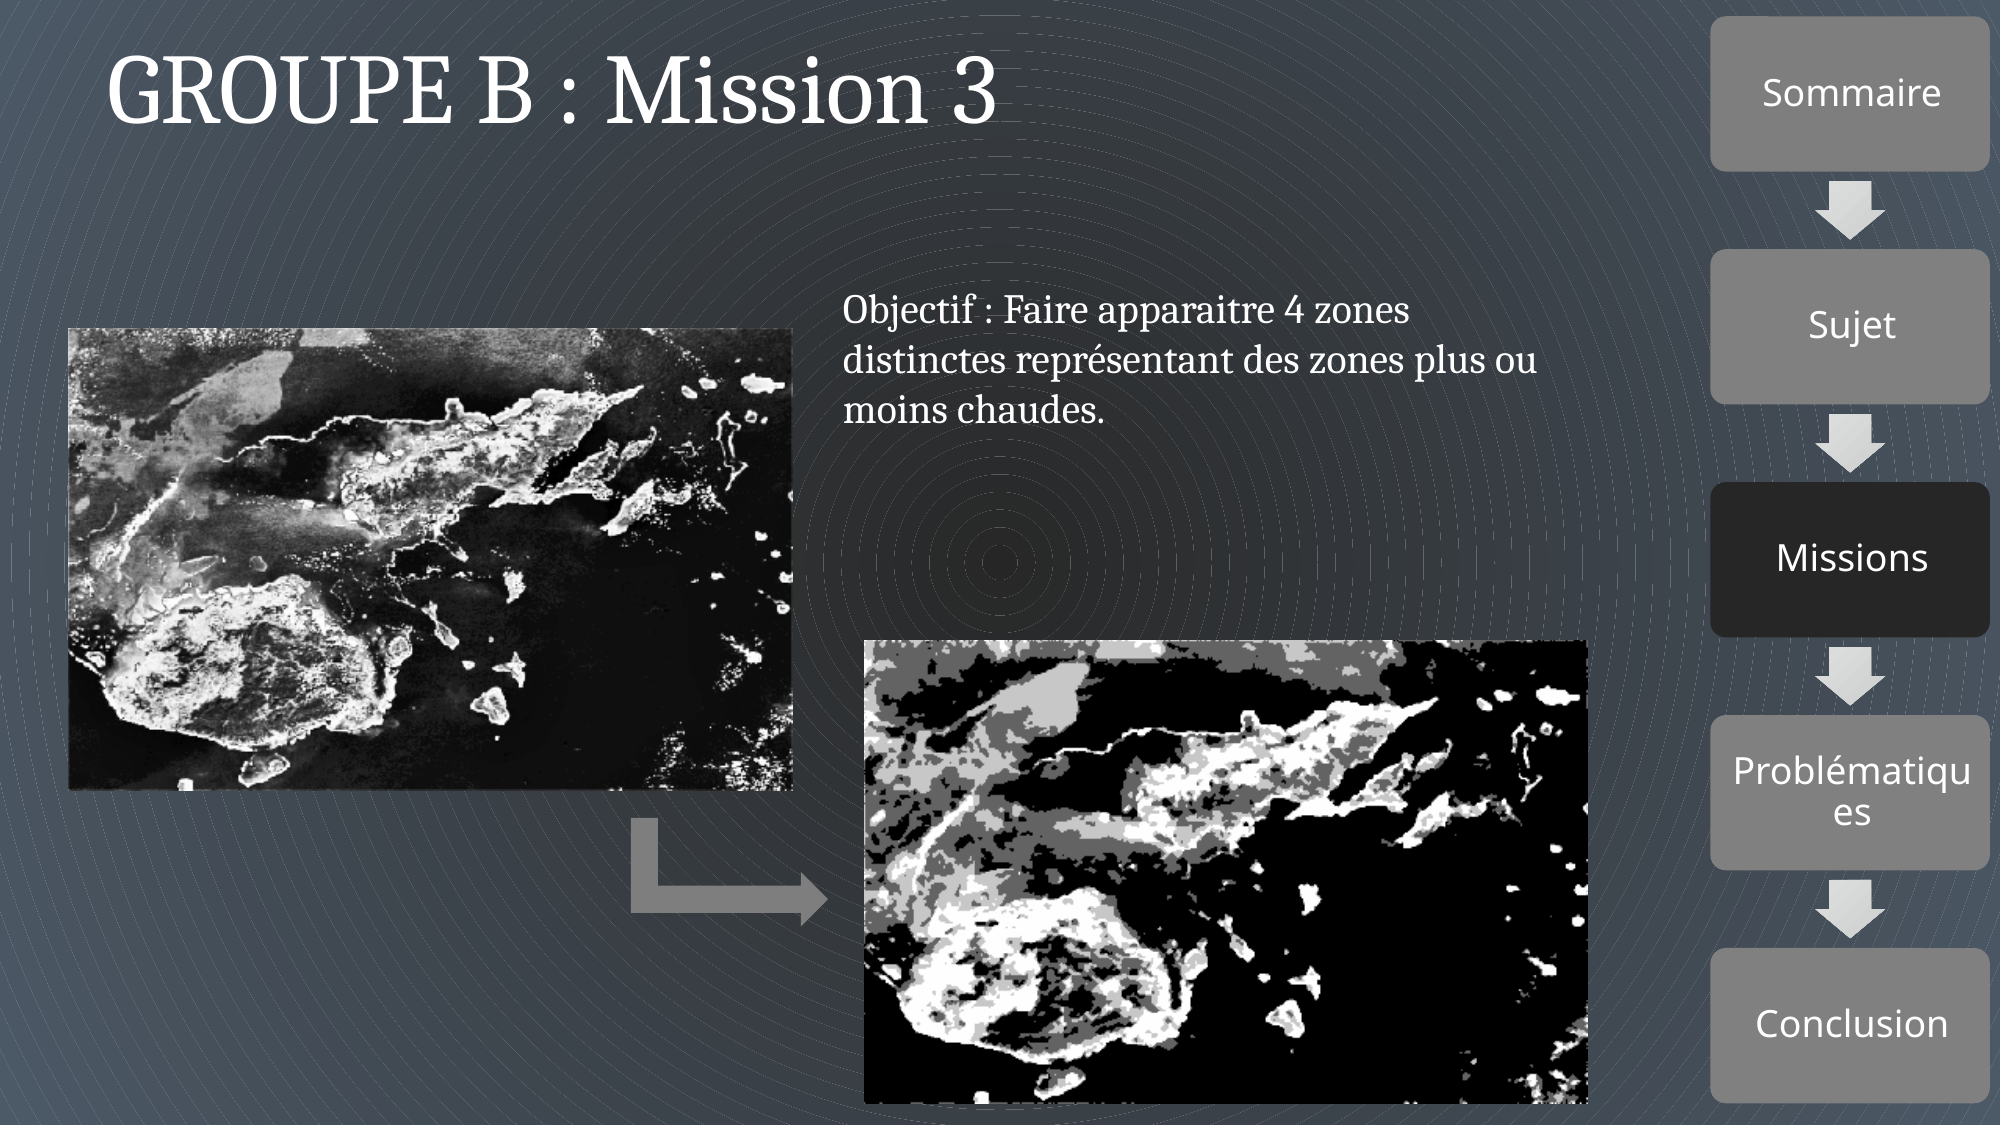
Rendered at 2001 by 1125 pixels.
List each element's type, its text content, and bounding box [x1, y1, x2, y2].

picture [68, 328, 793, 792]
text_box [1297, 15, 2000, 1104]
text_box [629, 816, 829, 928]
text_box GROUPE B : Mission 3 [92, 16, 1099, 151]
picture [863, 640, 1297, 1104]
text_box Objectif : Faire apparaitre 4 zones distinctes représentant des zones plus ou moins chaudes. [828, 274, 1297, 440]
